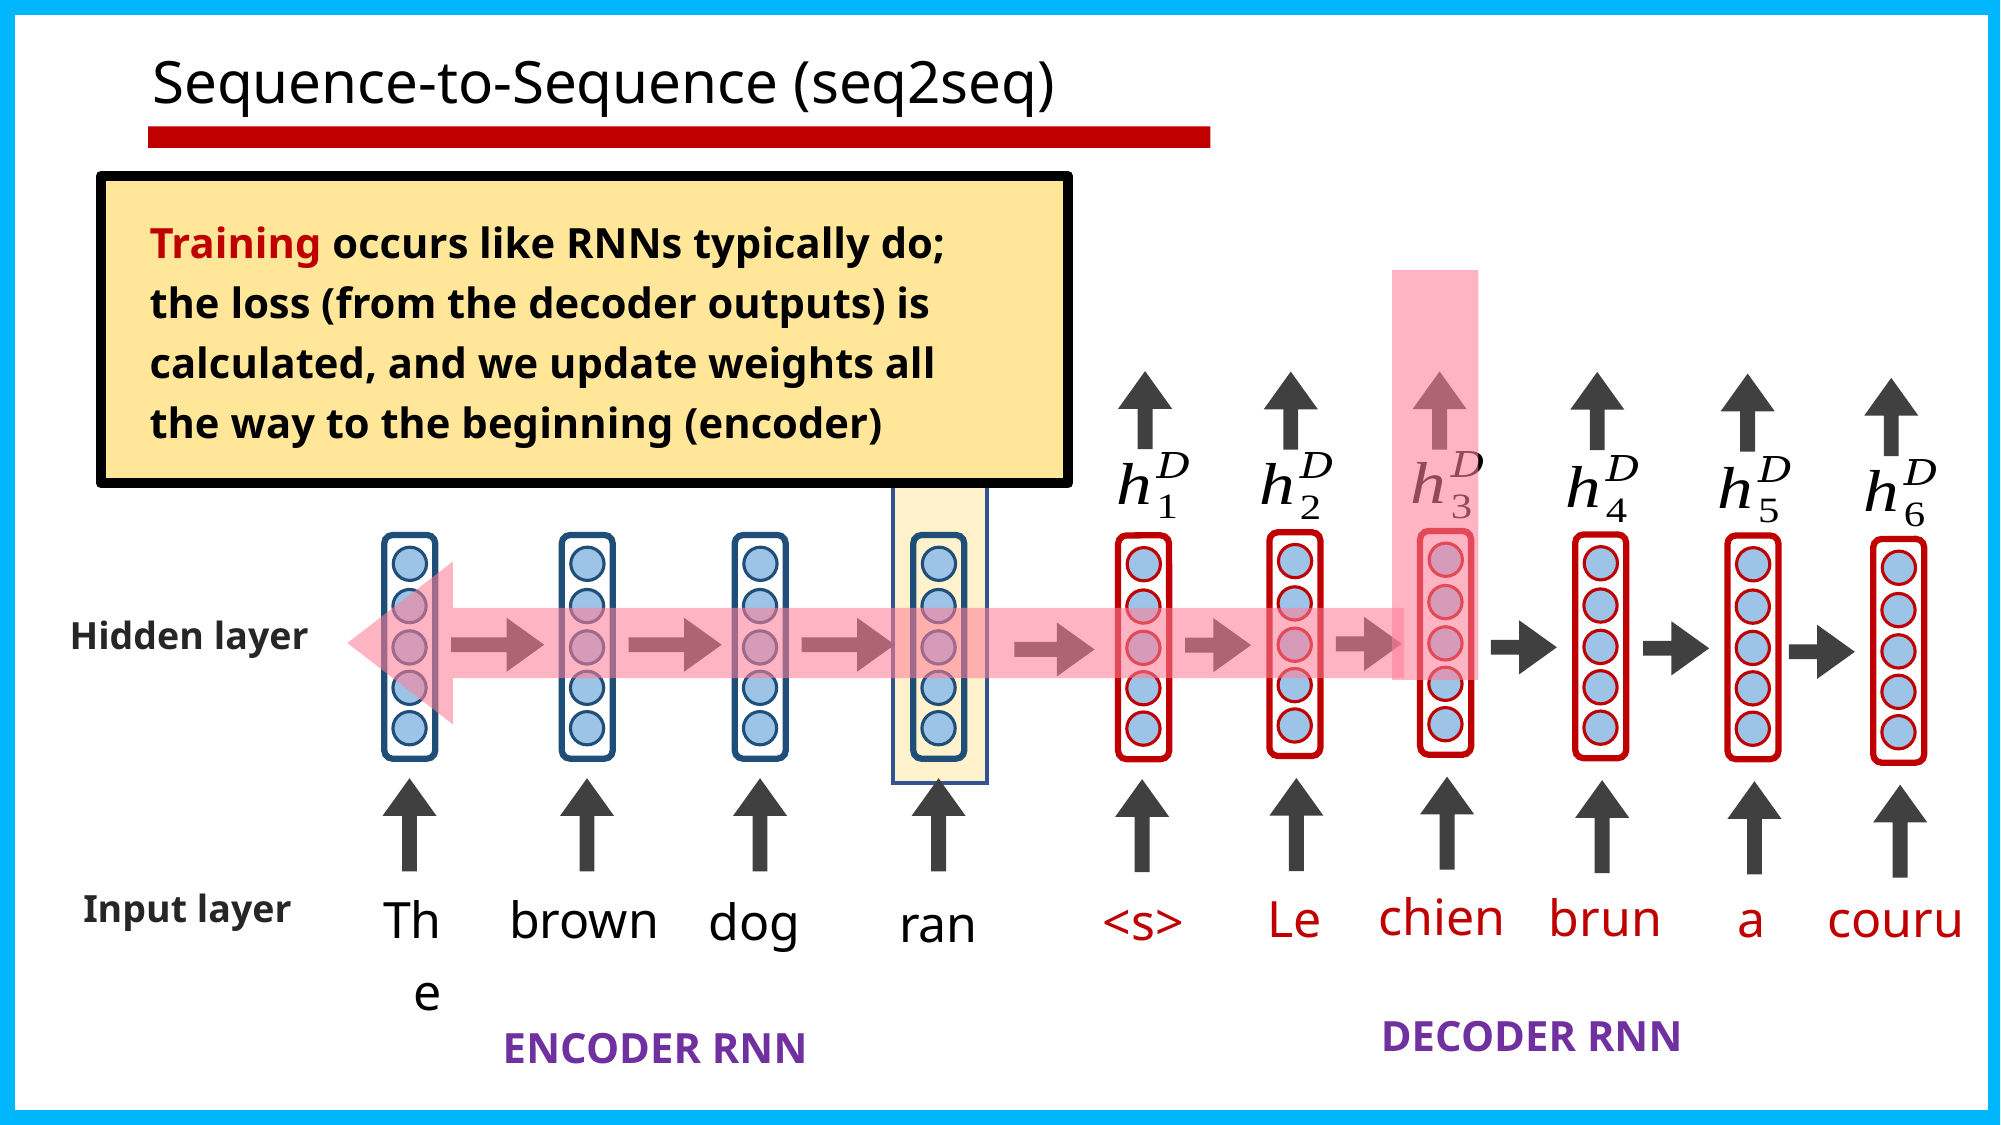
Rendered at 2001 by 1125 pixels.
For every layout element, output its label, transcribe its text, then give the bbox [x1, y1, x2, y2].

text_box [1488, 620, 1713, 672]
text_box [1182, 618, 1407, 670]
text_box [1786, 625, 2000, 677]
text_box [380, 776, 439, 868]
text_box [1031, 621, 1256, 673]
text_box [1418, 774, 1477, 871]
text_box [1568, 370, 1627, 452]
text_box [648, 621, 826, 673]
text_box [826, 621, 1031, 673]
text_box <s> [1067, 871, 1219, 954]
text_box [909, 776, 968, 873]
text_box Training occurs like RNNs typically do; the loss (from the decoder outputs) is calculated, and we update weights all the way to the beginning (encoder) [134, 199, 1020, 441]
text_box [1116, 369, 1175, 451]
text_box [1573, 778, 1632, 875]
text_box [731, 776, 790, 871]
text_box chien [1340, 866, 1503, 949]
text_box [1718, 371, 1777, 453]
text_box [558, 776, 617, 868]
text_box [1113, 777, 1172, 871]
text_box The [341, 868, 457, 952]
text_box [1725, 779, 1784, 876]
text_box [148, 236, 1878, 625]
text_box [297, 621, 475, 673]
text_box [1641, 621, 1865, 673]
text_box [1267, 776, 1326, 868]
text_box Input layer [55, 868, 307, 947]
text_box a [1649, 868, 1794, 951]
text_box brown [482, 868, 686, 952]
text_box [1391, 269, 1479, 617]
text_box [101, 176, 1068, 484]
text_box dog [652, 871, 857, 954]
text_box [384, 670, 1406, 727]
text_box [1261, 369, 1320, 451]
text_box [475, 621, 648, 673]
text_box [1862, 376, 1921, 458]
text_box ran [836, 873, 1041, 956]
text_box [1871, 782, 1930, 879]
title Sequence-to-Sequence (seq2seq) [137, 45, 1605, 236]
text_box couru [1794, 868, 1998, 951]
text_box Le [1219, 868, 1371, 951]
text_box [1391, 669, 1479, 681]
text_box DECODER RNN [1321, 991, 1743, 1070]
text_box Hidden layer [38, 595, 324, 673]
text_box brun [1503, 866, 1708, 950]
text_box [1333, 617, 1558, 669]
text_box [148, 669, 1878, 991]
text_box ENCODER RNN [444, 1004, 866, 1082]
text_box [374, 559, 1406, 621]
